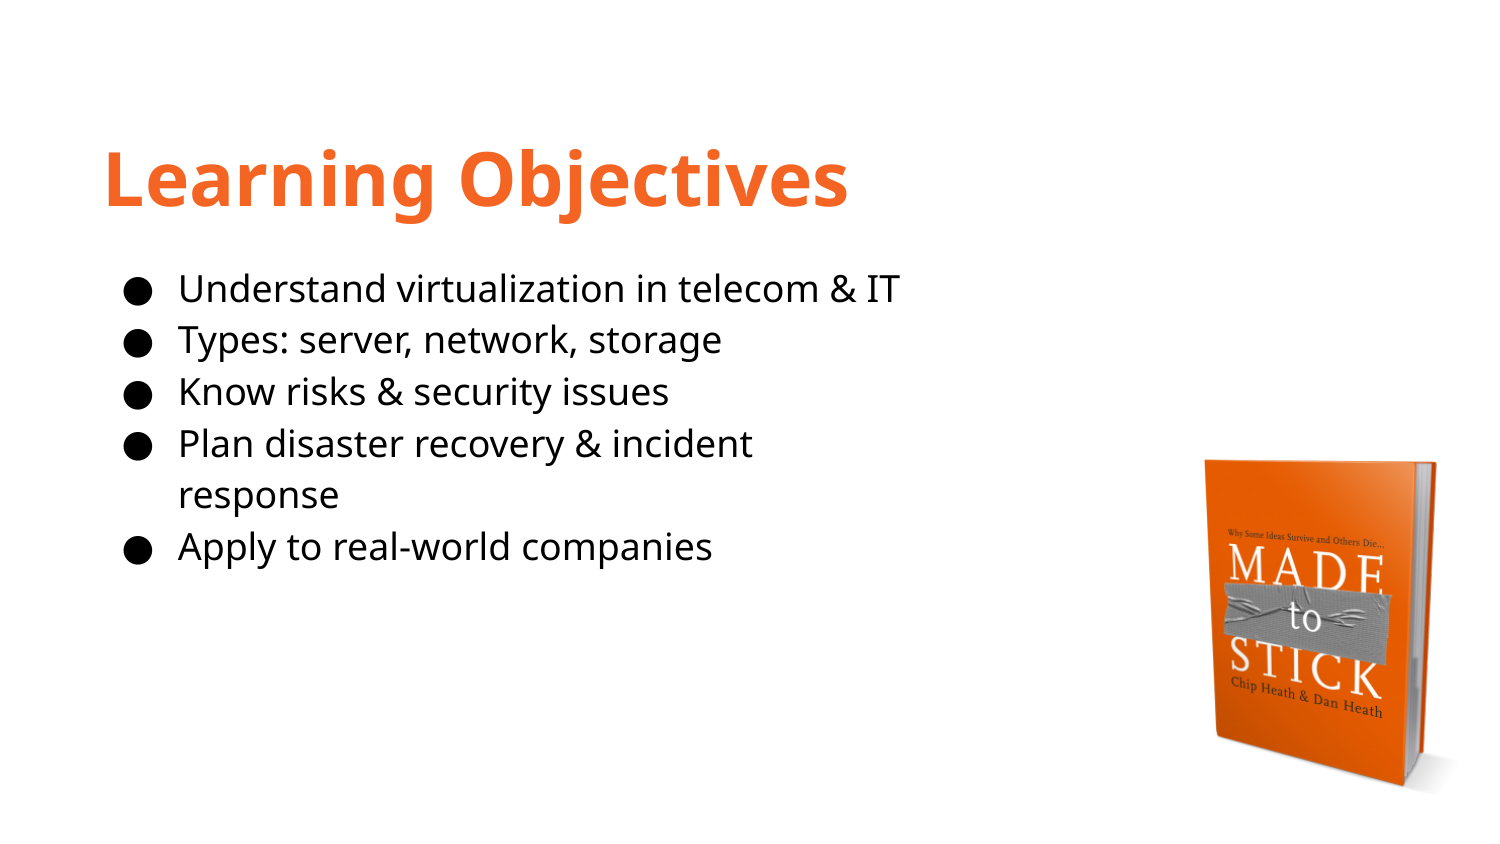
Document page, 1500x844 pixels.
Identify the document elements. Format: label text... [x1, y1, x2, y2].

title Understand virtualization in telecom & IT Types: server, network, storage Know risks & security issues Plan disaster recovery & incident response Apply to real-world companies [87, 242, 941, 746]
title Learning Objectives [87, 116, 941, 242]
picture [1204, 459, 1463, 797]
